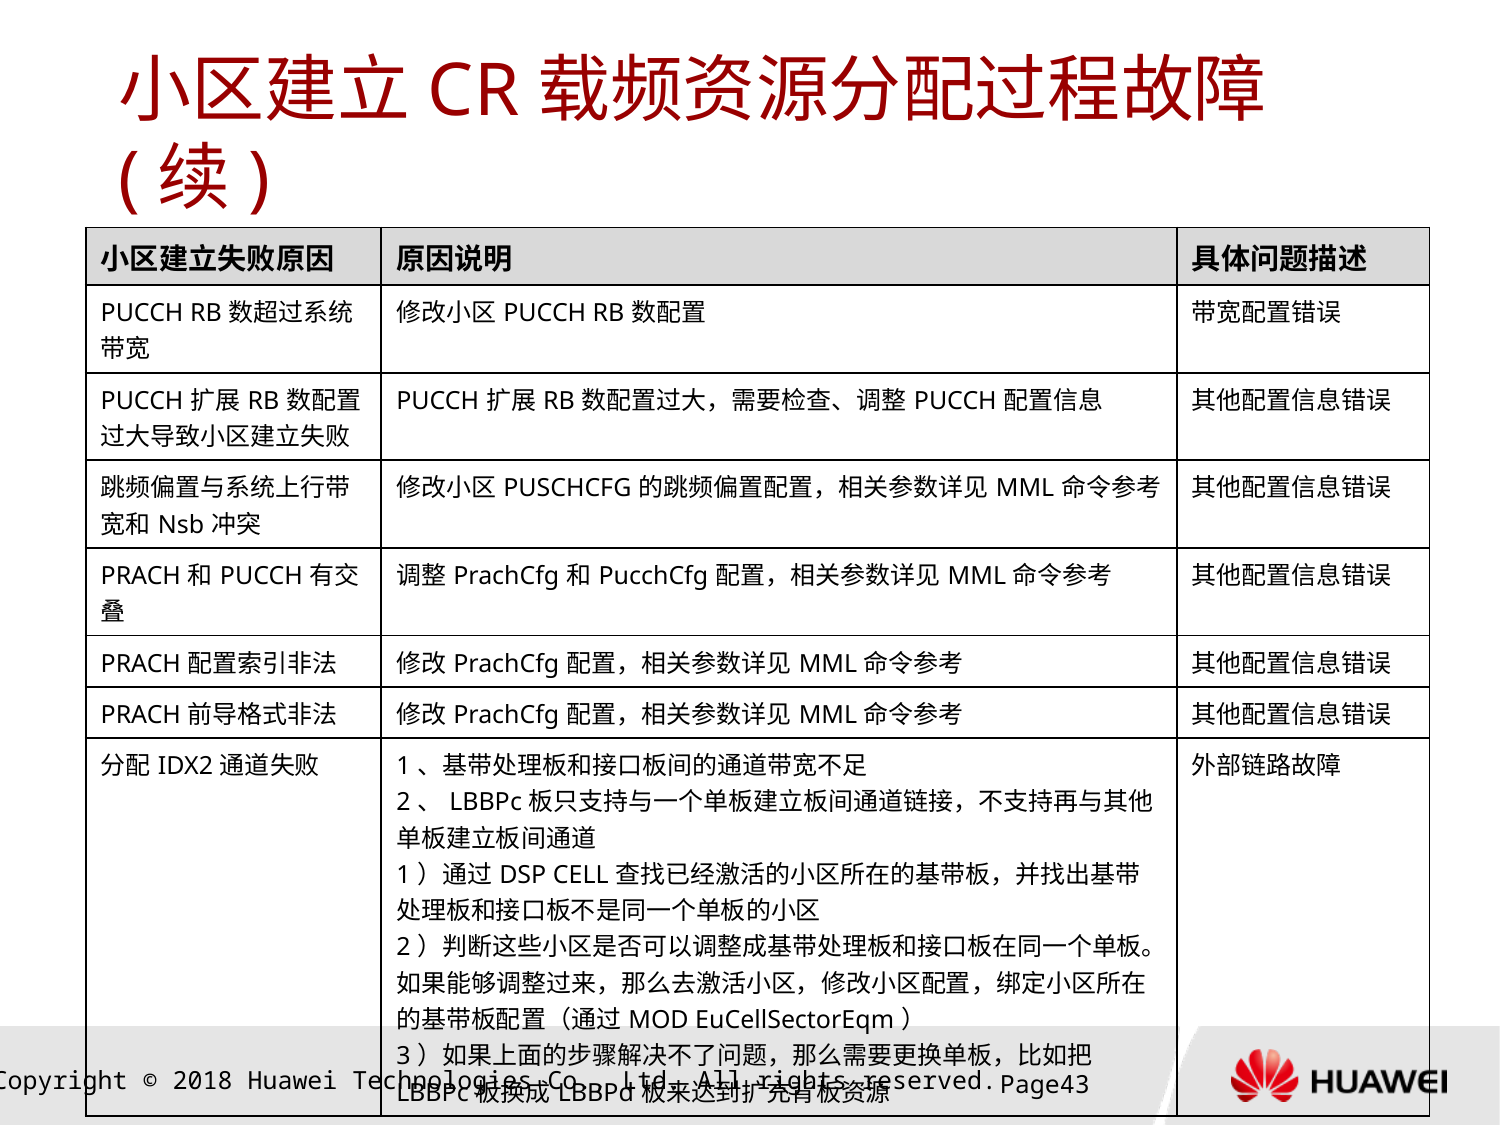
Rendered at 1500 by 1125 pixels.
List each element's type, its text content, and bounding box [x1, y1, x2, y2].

picture [1250, 1026, 1500, 1125]
table_cell 其他配置信息错误 [1178, 549, 1429, 635]
table_cell PUCCH RB数超过系统带宽 [87, 286, 380, 372]
table_cell PRACH前导格式非法 [87, 688, 380, 737]
table_cell 调整PrachCfg和PucchCfg配置，相关参数详见MML命令参考 [382, 549, 1176, 635]
slide_number Page42 [999, 1070, 1250, 1125]
table_cell 修改PrachCfg配置，相关参数详见MML命令参考 [382, 688, 1176, 737]
table_cell PRACH配置索引非法 [87, 636, 380, 686]
table_cell 其他配置信息错误 [1178, 688, 1429, 737]
picture [0, 1026, 999, 1125]
table_header 具体问题描述 [1178, 228, 1429, 284]
table_cell 其他配置信息错误 [1178, 461, 1429, 547]
table_cell 其他配置信息错误 [1178, 636, 1429, 686]
table_cell 外部链路故障 [1178, 739, 1429, 1115]
table_cell 带宽配置错误 [1178, 286, 1429, 372]
title 小区建立CR载频资源分配过程故障(续) [104, 58, 1374, 202]
table_cell PUCCH扩展RB数配置过大导致小区建立失败 [87, 374, 380, 459]
table_cell 分配IDX2通道失败 [87, 739, 380, 1115]
table_cell 其他配置信息错误 [1178, 374, 1429, 459]
table_header 原因说明 [382, 228, 1176, 284]
table_cell PUCCH扩展RB数配置过大，需要检查、调整PUCCH配置信息 [382, 374, 1176, 459]
table_cell PRACH和PUCCH有交叠 [87, 549, 380, 635]
table_cell 修改小区PUSCHCFG的跳频偏置配置，相关参数详见MML命令参考 [382, 461, 1176, 547]
table_cell 修改小区PUCCH RB数配置 [382, 286, 1176, 372]
table_cell 修改PrachCfg配置，相关参数详见MML命令参考 [382, 636, 1176, 686]
table_header 小区建立失败原因 [87, 228, 380, 284]
table_cell 跳频偏置与系统上行带宽和Nsb冲突 [87, 461, 380, 547]
table_cell 1、基带处理板和接口板间的通道带宽不足 2、LBBPc板只支持与一个单板建立板间通道链接，不支持再与其他单板建立板间通道 1）通过DSP CELL查找已经激活的小区所在的基带板，并找出基带处理板和接口板不是同一个单板的小区 2）判断这些小区是否可以调整成基带处理板和接口板在同一个单板。 如果能够调整过来，那么去激活小区，修改小区配置，绑定小区所在的基带板配置（通过MOD EuCellSectorEqm） 3）如果上面的步骤解决不了问题，那么需要更换单板，比如把LBBPc板换成LBBPd板来达到扩充背板资源 [382, 739, 1176, 1115]
